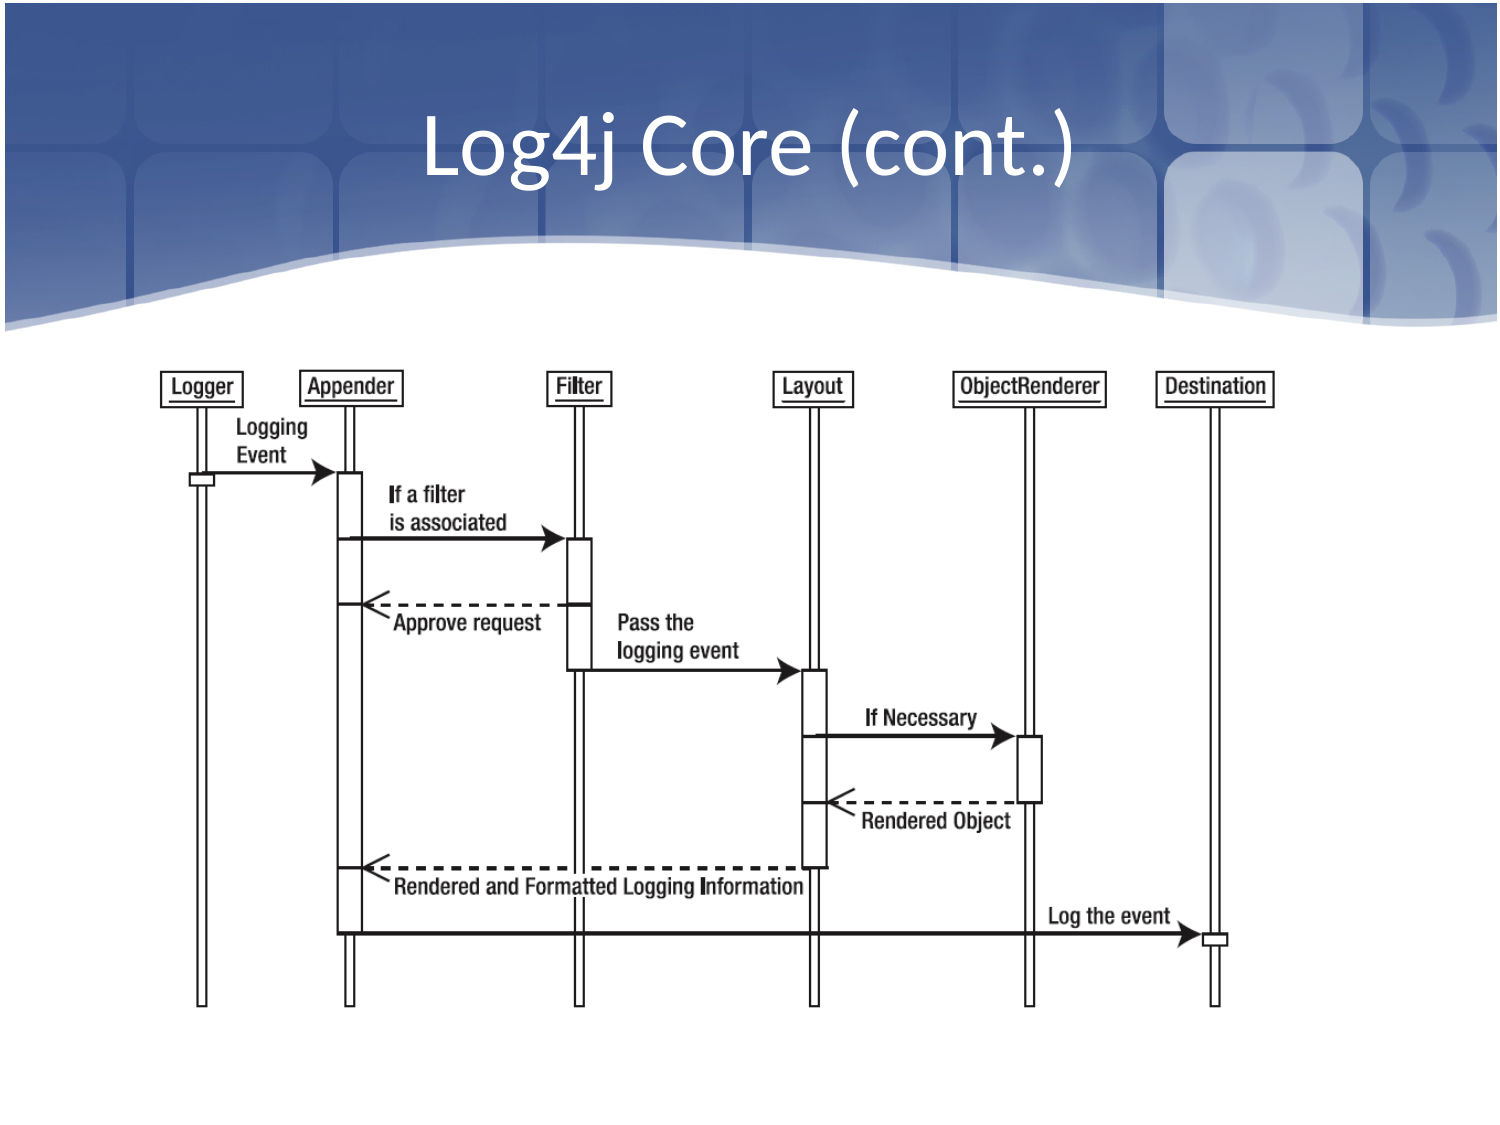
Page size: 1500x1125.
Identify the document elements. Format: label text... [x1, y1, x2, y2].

title Log4j Core (cont.) [74, 44, 1426, 233]
picture [0, 0, 1500, 1125]
